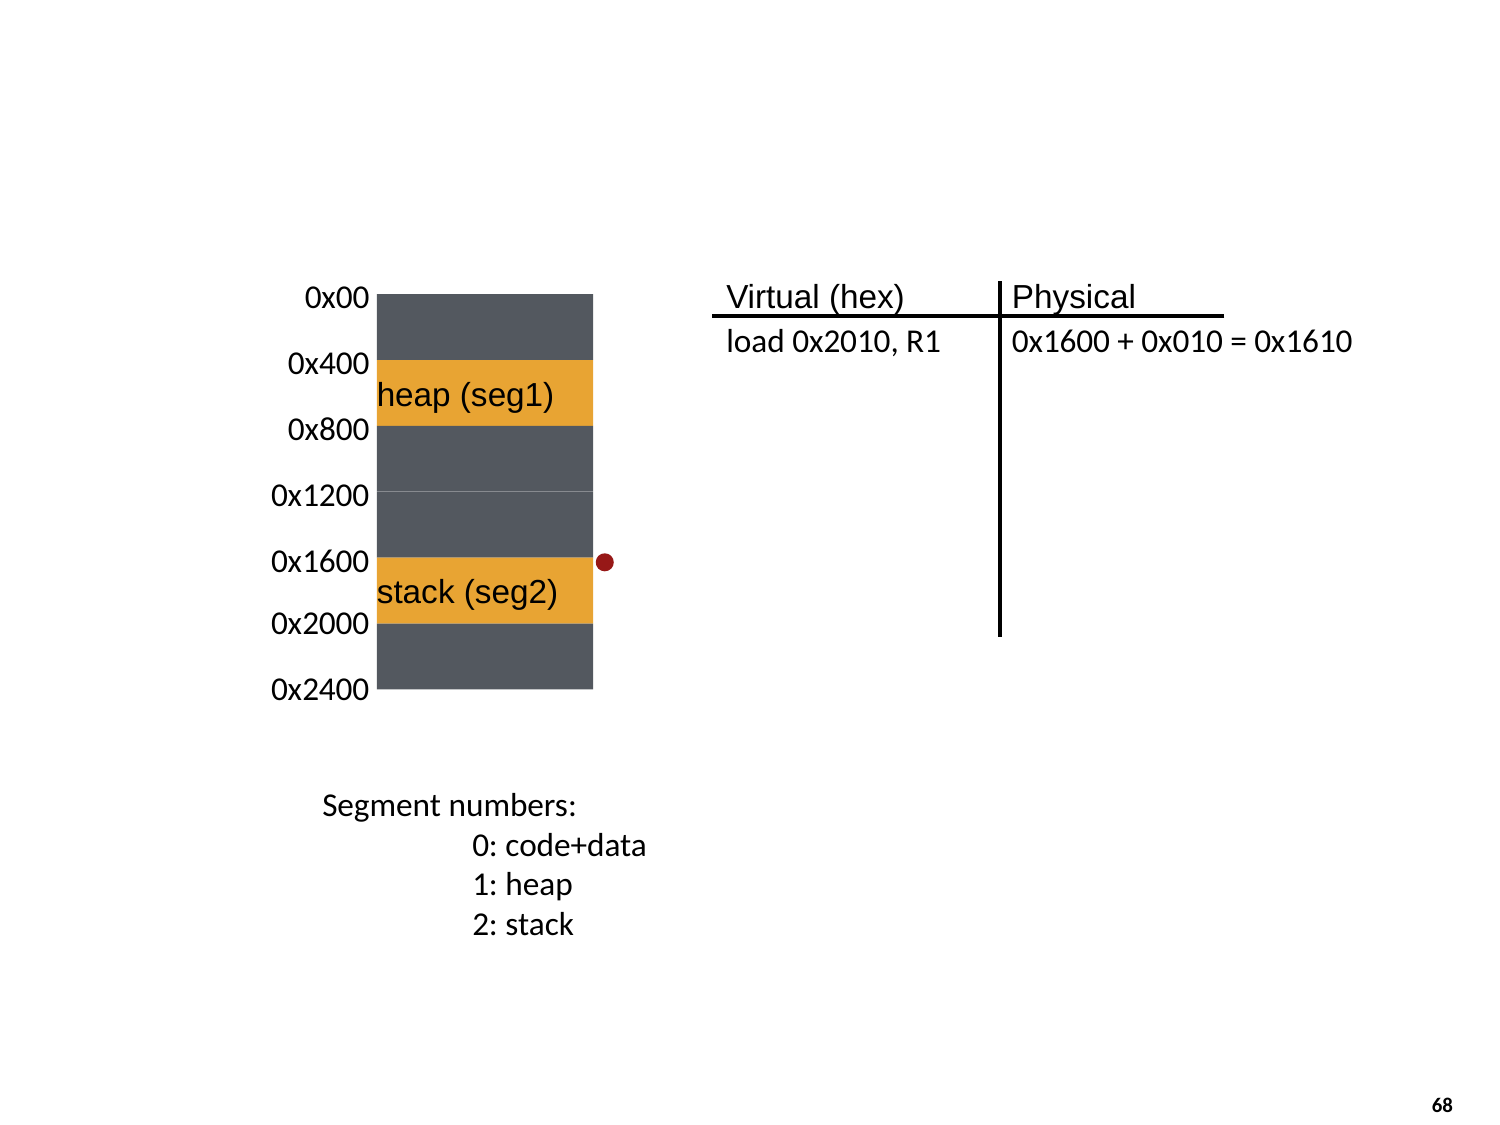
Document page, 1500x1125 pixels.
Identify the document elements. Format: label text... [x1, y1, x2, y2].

text_box [376, 425, 594, 491]
text_box [595, 553, 614, 572]
text_box load 0x2010, R1 [721, 320, 956, 364]
text_box heap (seg1) [376, 360, 594, 425]
text_box Virtual (hex) [721, 270, 956, 320]
text_box 0x00 [300, 270, 374, 320]
text_box [376, 294, 594, 360]
text_box Physical [1007, 270, 1327, 314]
text_box [376, 623, 594, 690]
text_box 0x1600 [266, 534, 374, 583]
text_box 0x400 [283, 336, 374, 386]
text_box 0x2400 [266, 662, 374, 712]
text_box Segment numbers: 0: code+data 1: heap 2: stack [307, 775, 1058, 950]
text_box 0x1200 [266, 468, 374, 517]
text_box 0x2000 [266, 596, 374, 646]
text_box 0x800 [283, 402, 374, 452]
text_box [376, 491, 594, 557]
text_box stack (seg2) [376, 557, 594, 623]
text_box 0x1600 + 0x010 = 0x1610 [1007, 314, 1428, 364]
